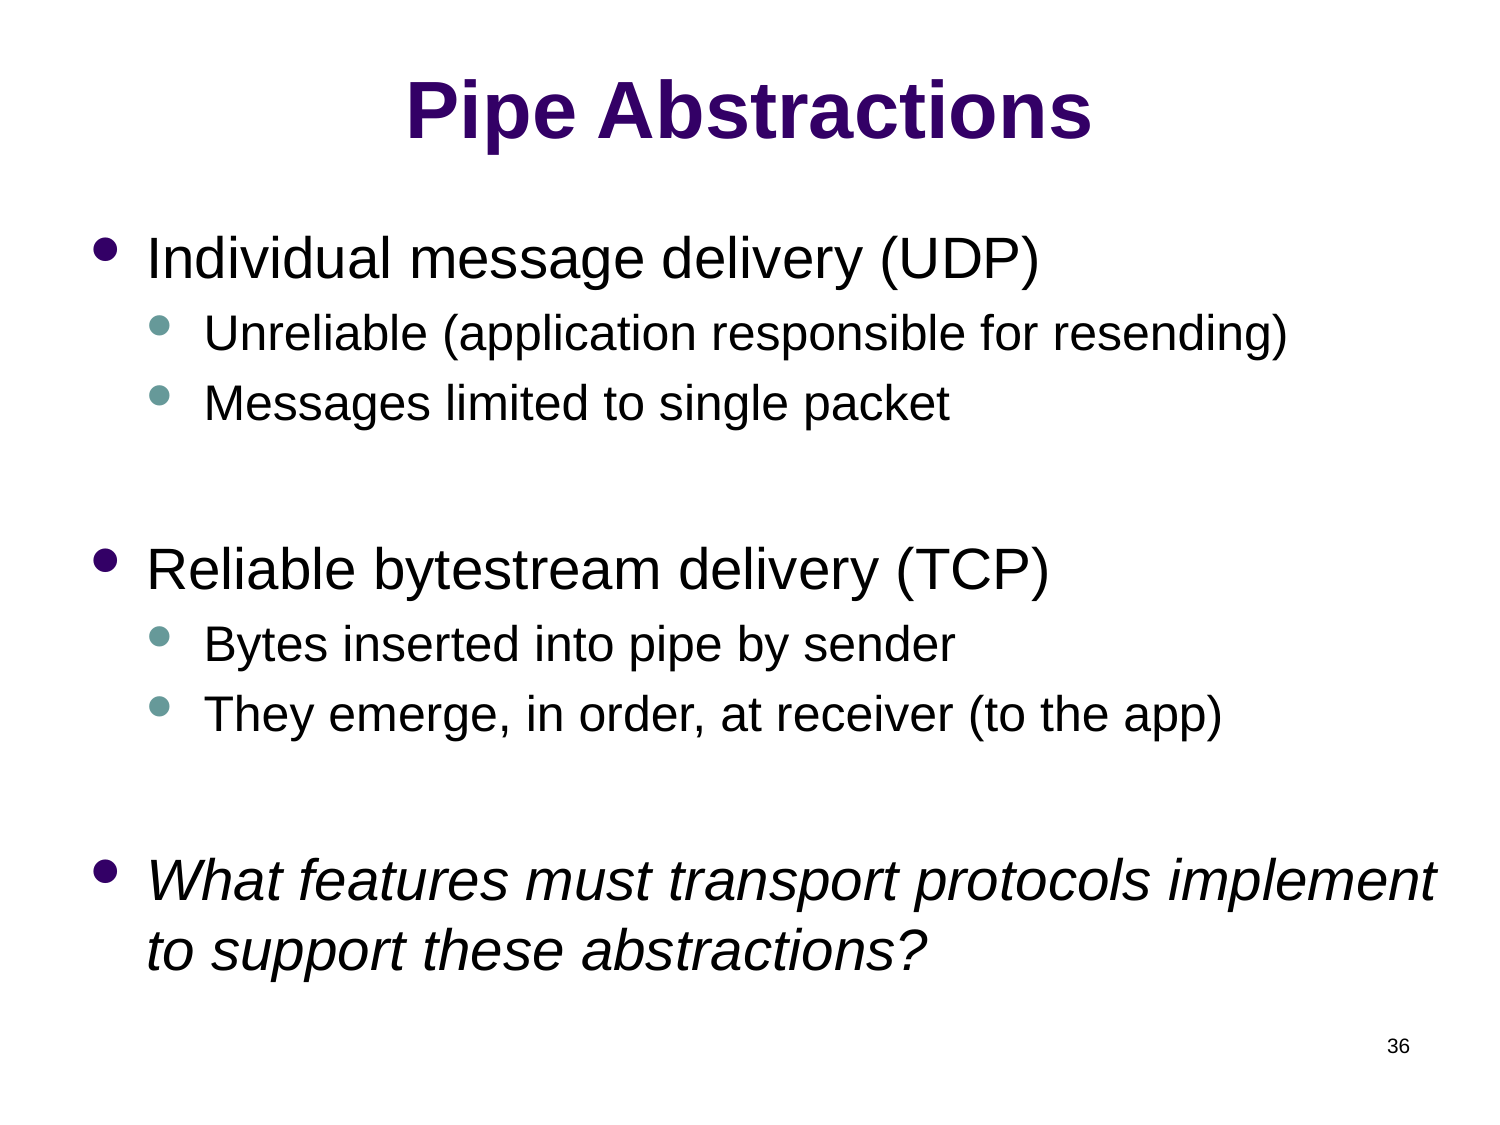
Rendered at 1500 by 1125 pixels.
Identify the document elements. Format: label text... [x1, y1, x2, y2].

slide_number 36 [1074, 1024, 1426, 1101]
list Individual message delivery (UDP) Unreliable (application responsible for resending) Messages limited to single packet Reliable bytestream delivery (TCP) Bytes inserted into pipe by sender They emerge, in order, at receiver (to the app) What features must transport protocols implement to support these abstractions? [75, 212, 1475, 1006]
title Pipe Abstractions [0, 20, 1500, 163]
